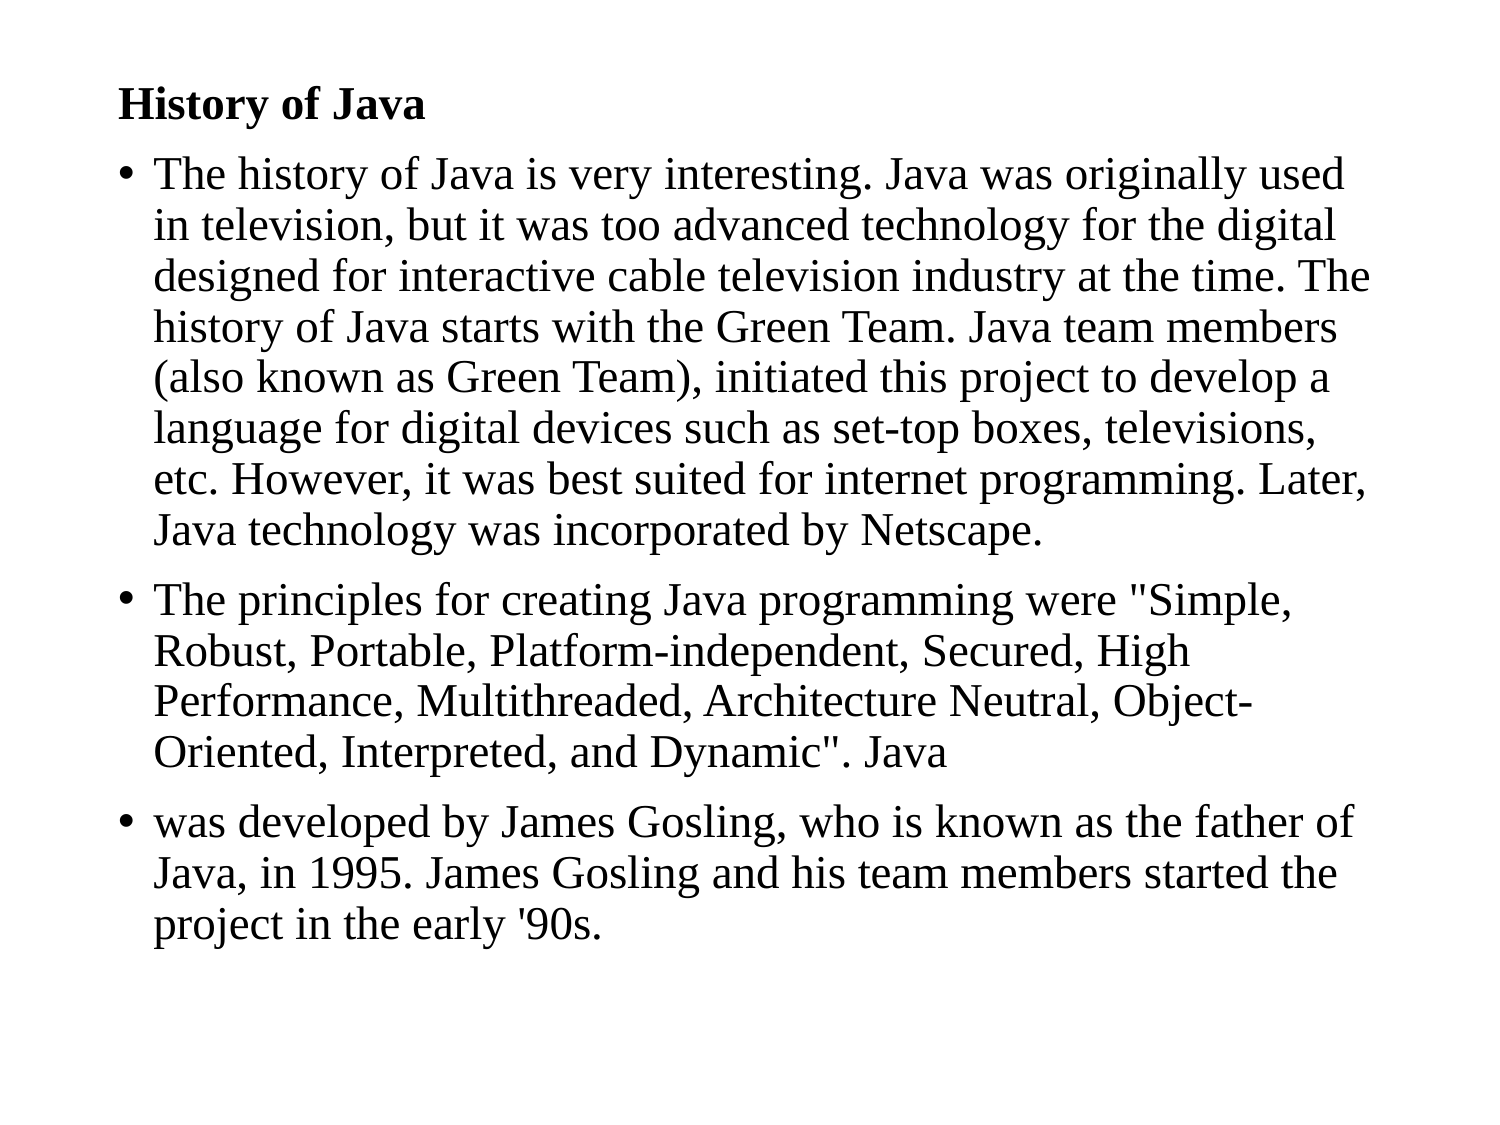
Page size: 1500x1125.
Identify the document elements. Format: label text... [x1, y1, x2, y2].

list History of Java The history of Java is very interesting. Java was originally used in television, but it was too advanced technology for the digital designed for interactive cable television industry at the time. The history of Java starts with the Green Team. Java team members (also known as Green Team), initiated this project to develop a language for digital devices such as set-top boxes, televisions, etc. However, it was best suited for internet programming. Later, Java technology was incorporated by Netscape. The principles for creating Java programming were "Simple, Robust, Portable, Platform-independent, Secured, High Performance, Multithreaded, Architecture Neutral, Object-Oriented, Interpreted, and Dynamic". Java was developed by James Gosling, who is known as the father of Java, in 1995. James Gosling and his team members started the project in the early '90s. [103, 71, 1397, 1014]
